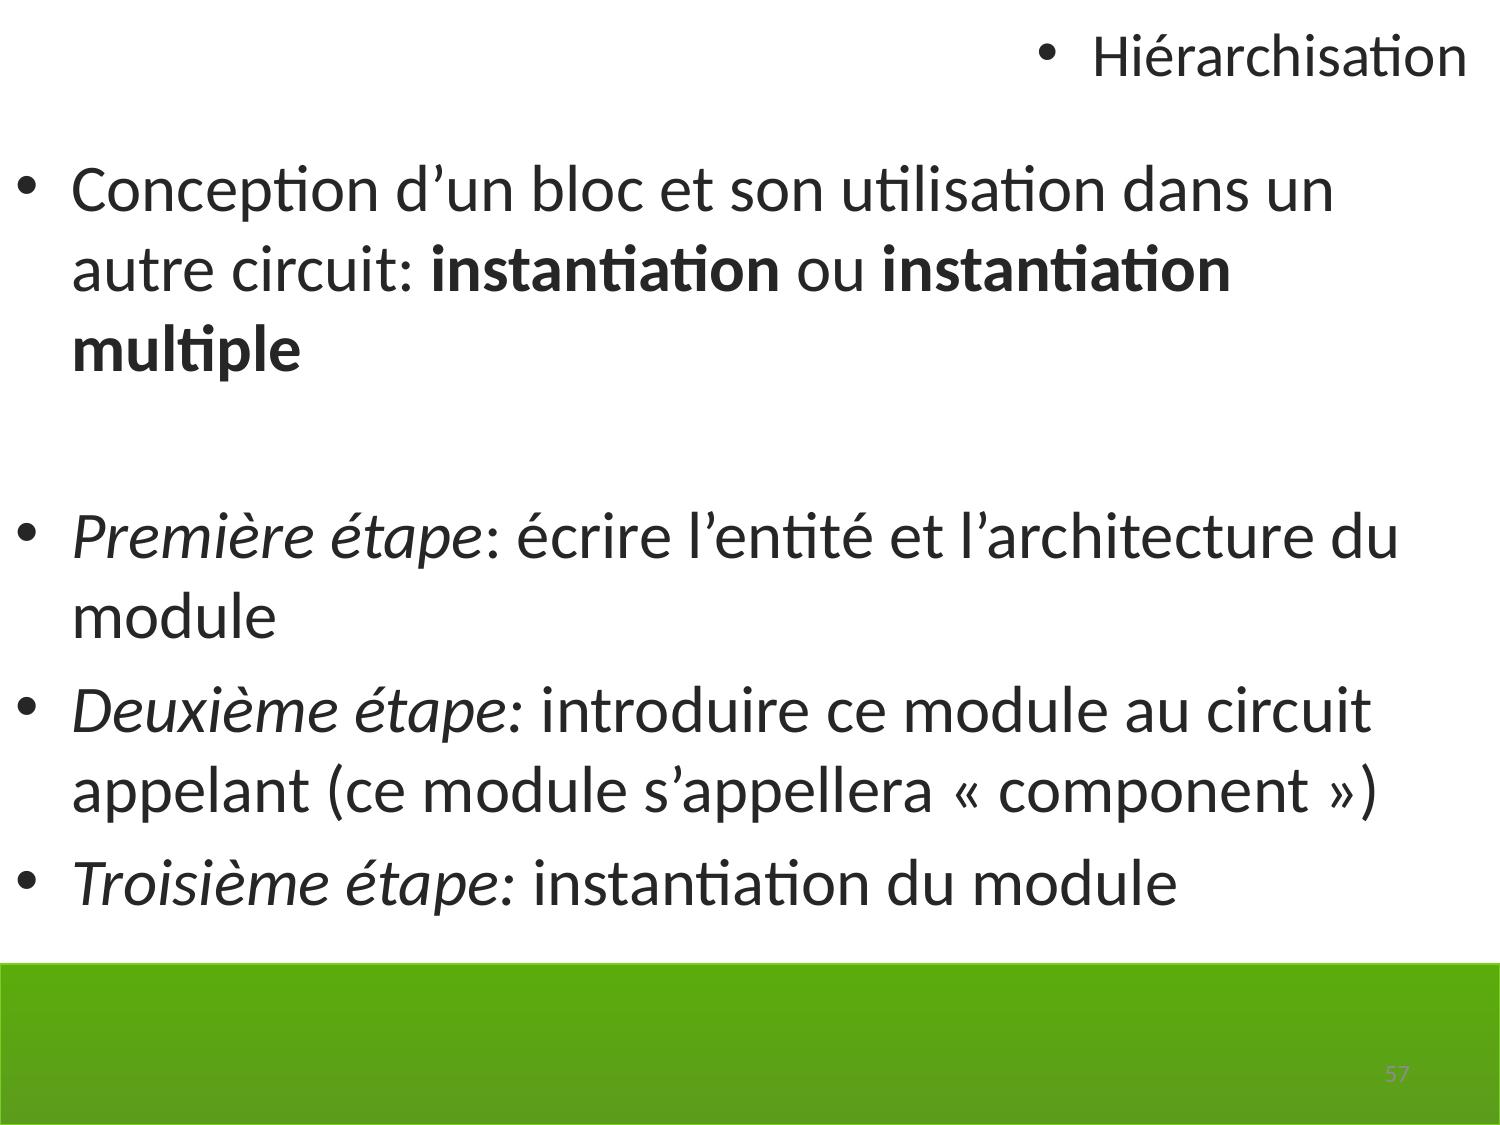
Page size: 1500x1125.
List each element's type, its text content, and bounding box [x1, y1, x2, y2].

slide_number 57 [1074, 1042, 1425, 1103]
list Conception d’un bloc et son utilisation dans un autre circuit: instantiation ou instantiation multiple Première étape: écrire l’entité et l’architecture du module Deuxième étape: introduire ce module au circuit appelant (ce module s’appellera « component ») Troisième étape: instantiation du module [0, 137, 1418, 988]
list Hiérarchisation [1021, 7, 1500, 98]
